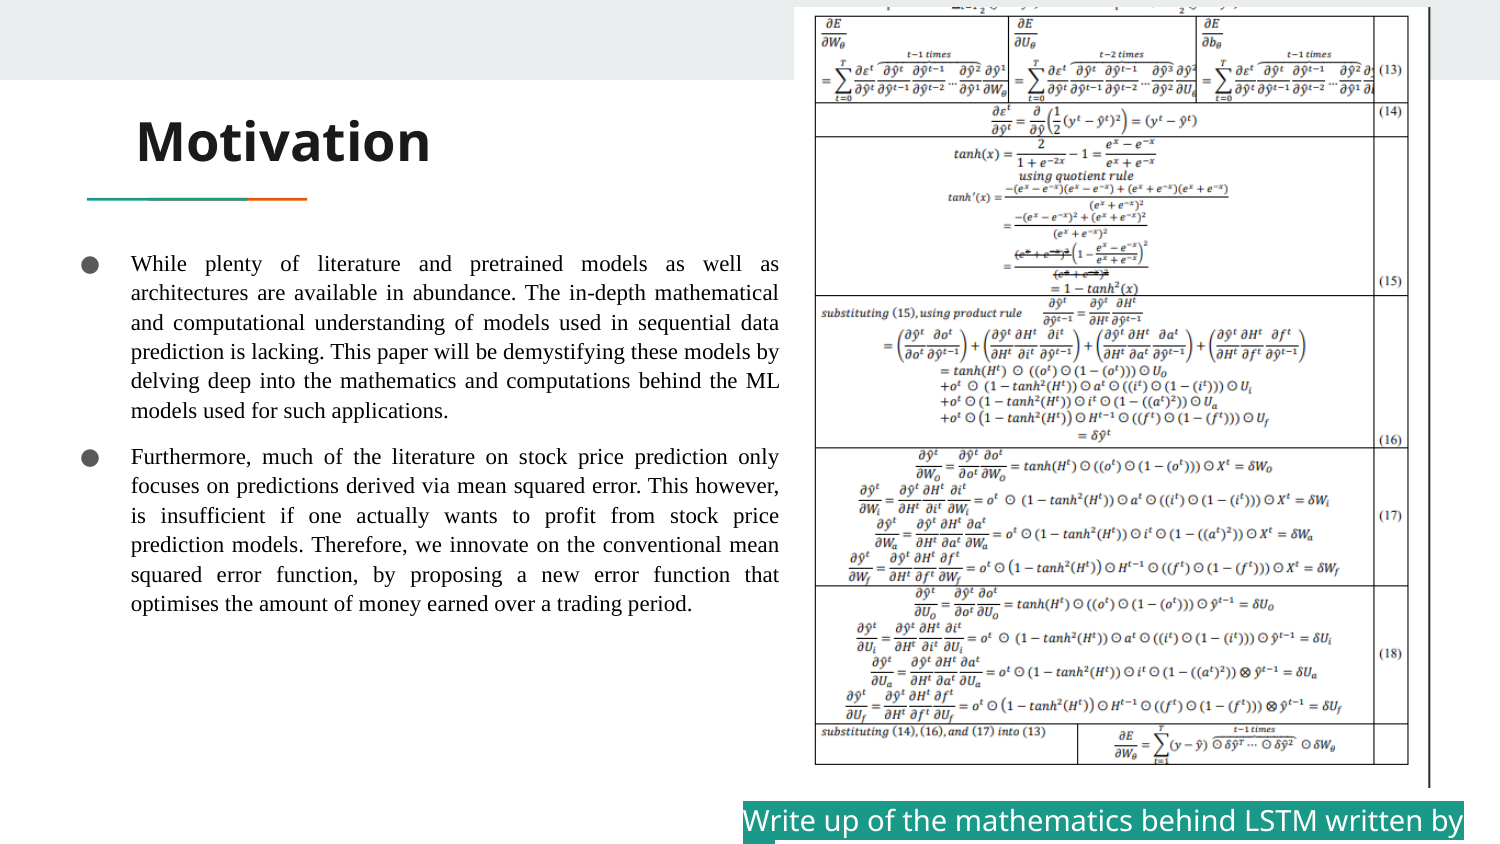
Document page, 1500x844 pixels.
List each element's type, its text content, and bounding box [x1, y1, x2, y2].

picture [789, 7, 1431, 788]
title Motivation [120, 91, 784, 231]
list While plenty of literature and pretrained models as well as architectures are available in abundance. The in-depth mathematical and computational understanding of models used in sequential data prediction is lacking. This paper will be demystifying these models by delving deep into the mathematics and computations behind the ML models used for such applications. Furthermore, much of the literature on stock price prediction only focuses on predictions derived via mean squared error. This however, is insufficient if one actually wants to profit from stock price prediction models. Therefore, we innovate on the conventional mean squared error function, by proposing a new error function that optimises the amount of money earned over a trading period. [40, 231, 784, 782]
text_box Write up of the mathematics behind LSTM written by us [727, 787, 1500, 844]
